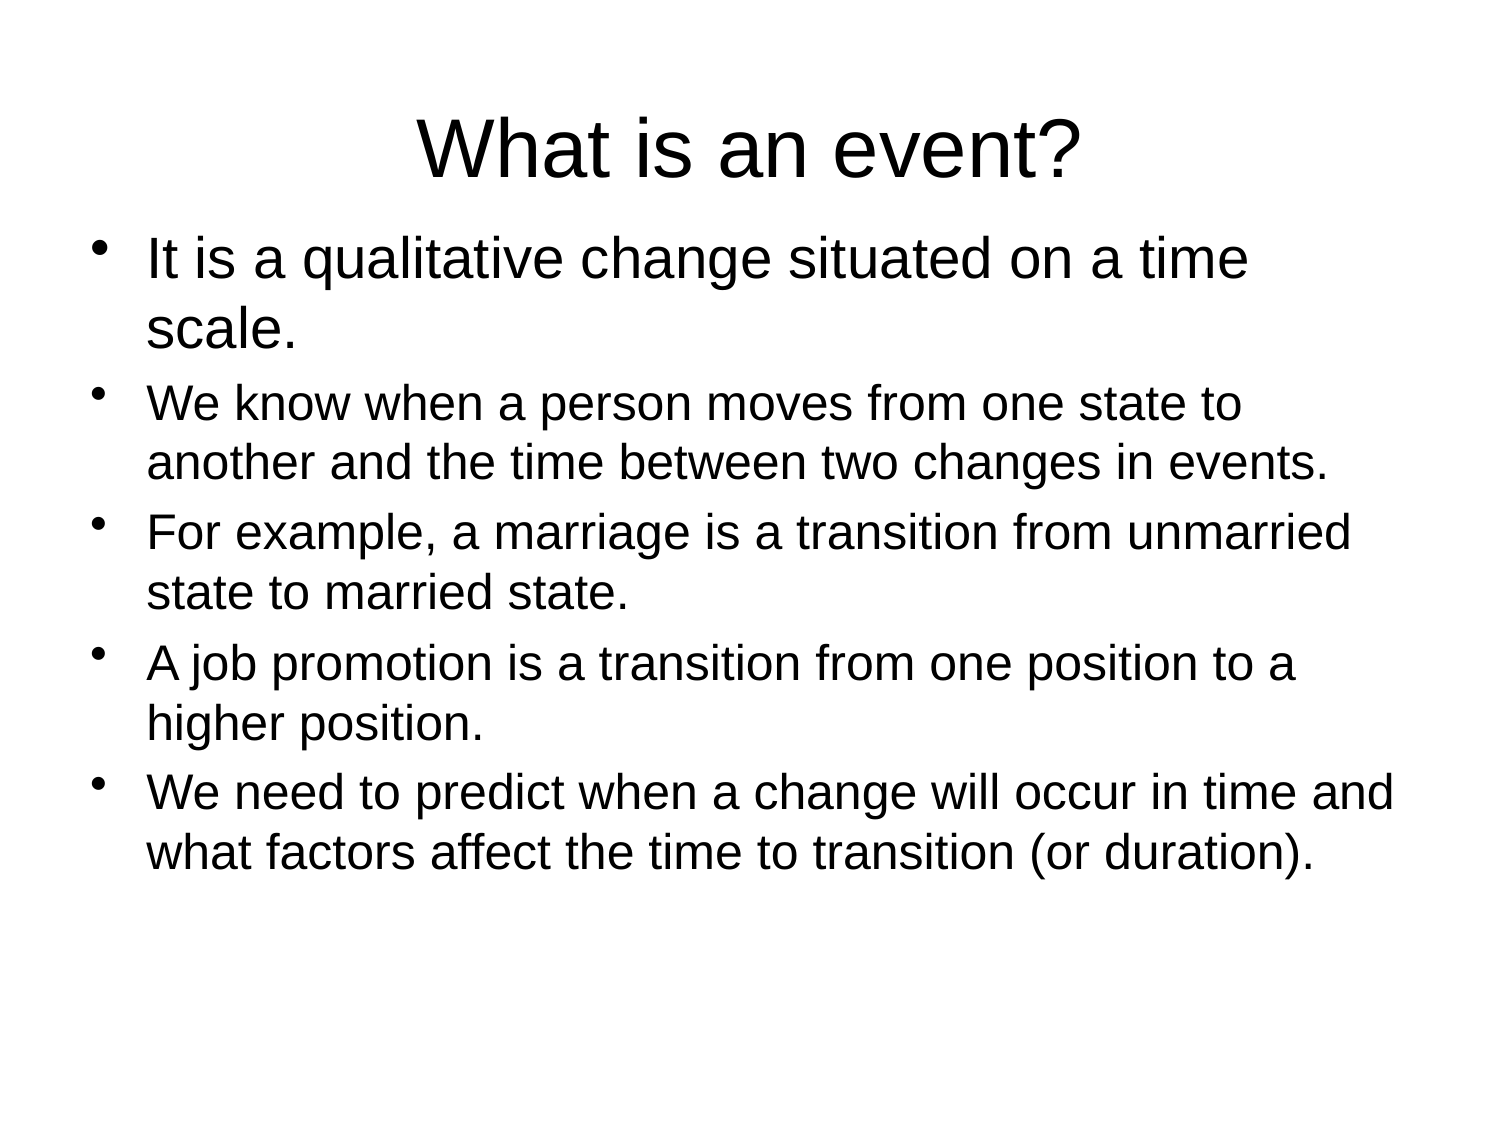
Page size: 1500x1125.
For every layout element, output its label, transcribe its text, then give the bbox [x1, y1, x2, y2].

title What is an event? [75, 50, 1425, 212]
list It is a qualitative change situated on a time scale. We know when a person moves from one state to another and the time between two changes in events. For example, a marriage is a transition from unmarried state to married state. A job promotion is a transition from one position to a higher position. We need to predict when a change will occur in time and what factors affect the time to transition (or duration). [75, 212, 1425, 955]
